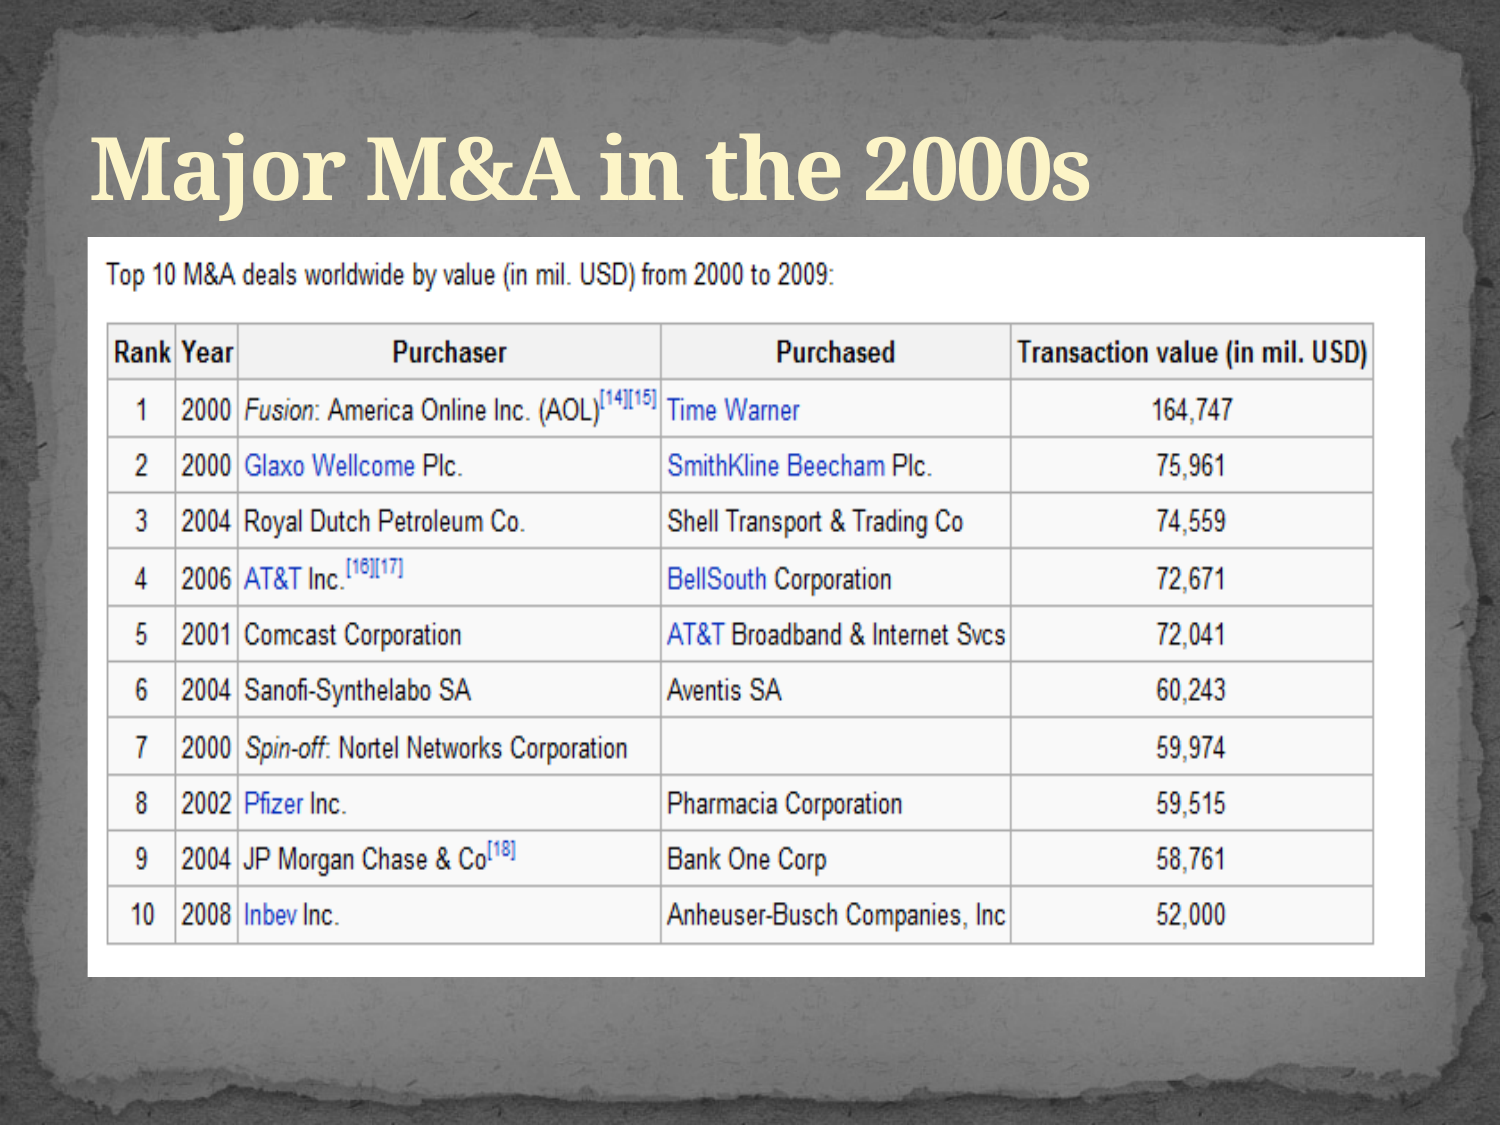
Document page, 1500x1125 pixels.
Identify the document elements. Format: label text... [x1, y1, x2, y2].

title Major M&A in the 2000s [74, 24, 1425, 225]
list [90, 240, 1423, 975]
